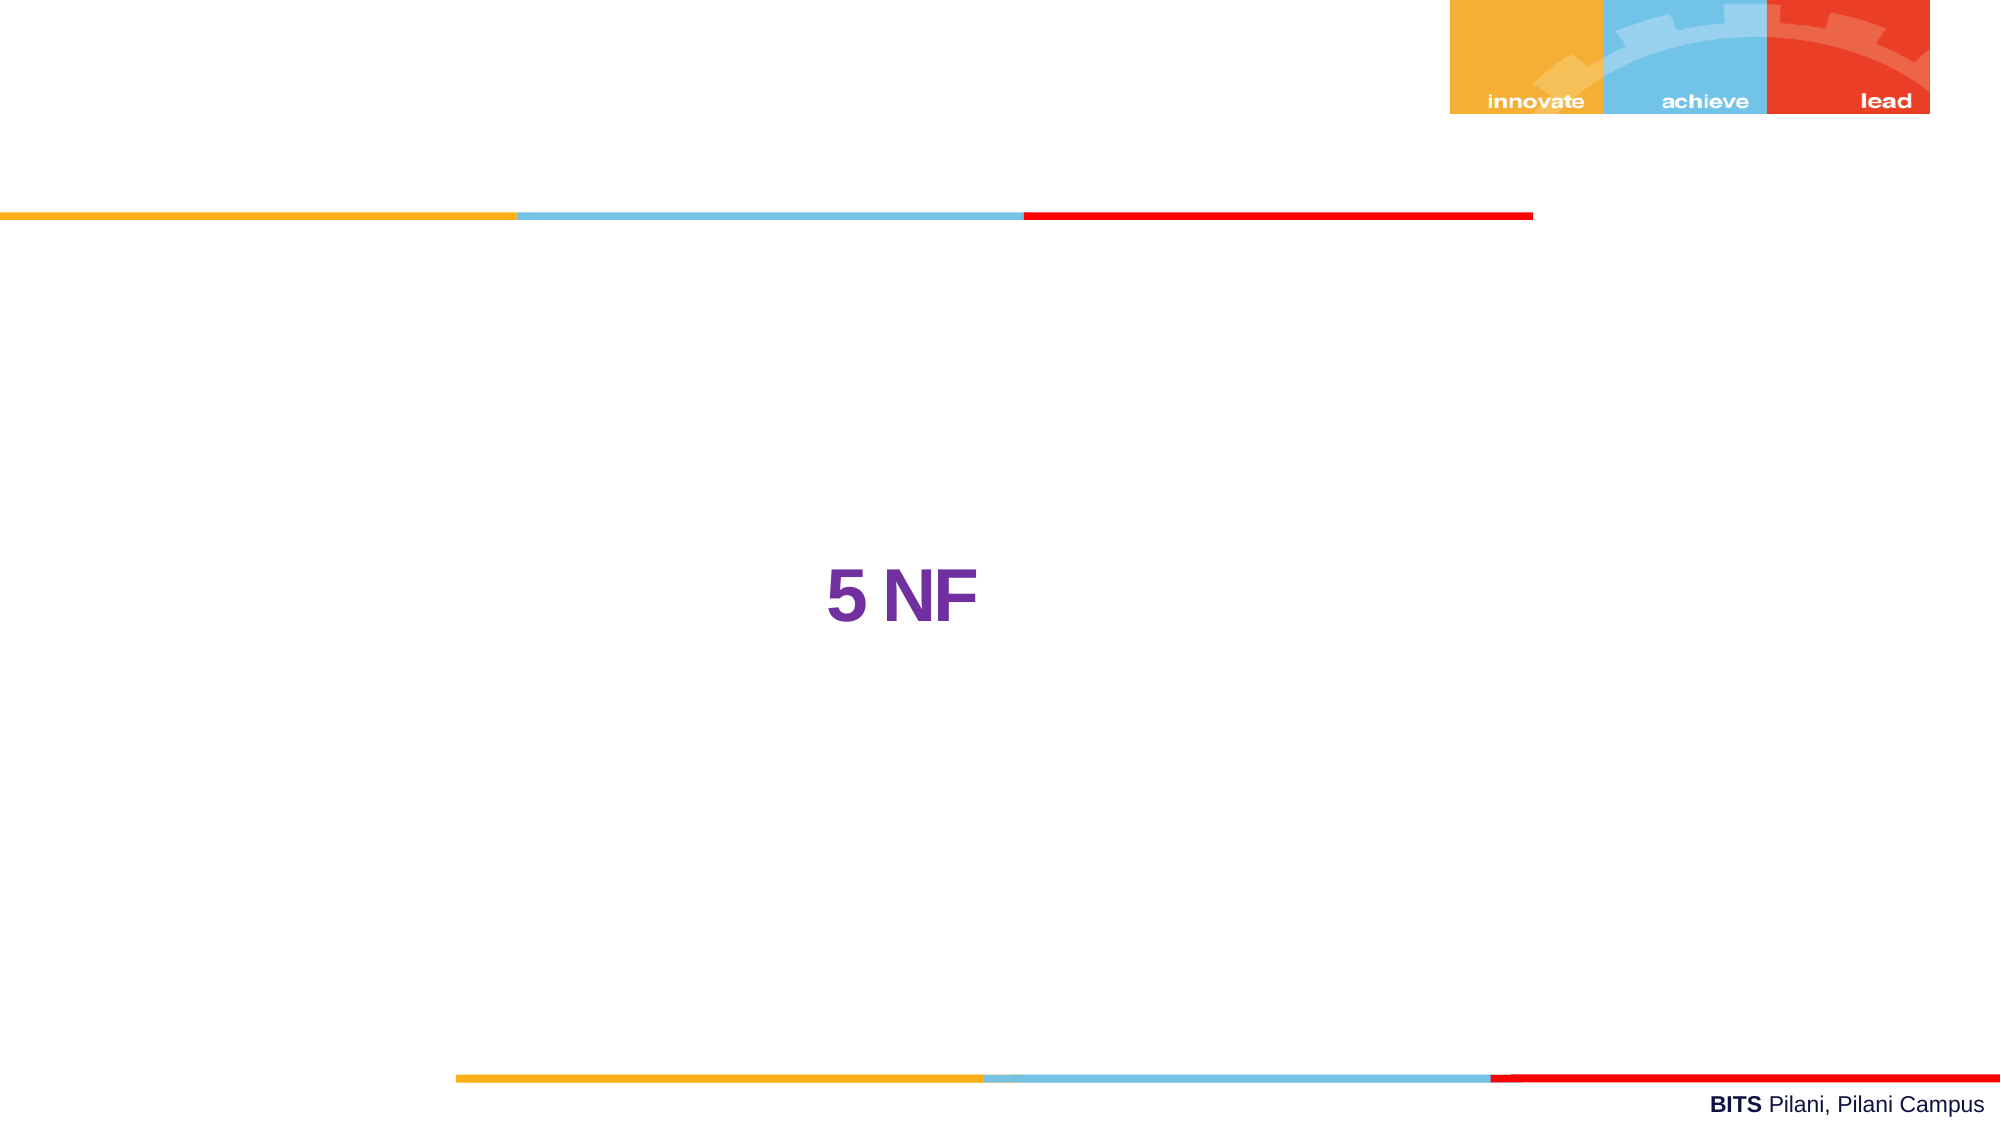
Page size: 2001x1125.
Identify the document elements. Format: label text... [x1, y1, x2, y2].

picture [1449, 0, 1930, 114]
list 5 NF [811, 527, 1159, 670]
